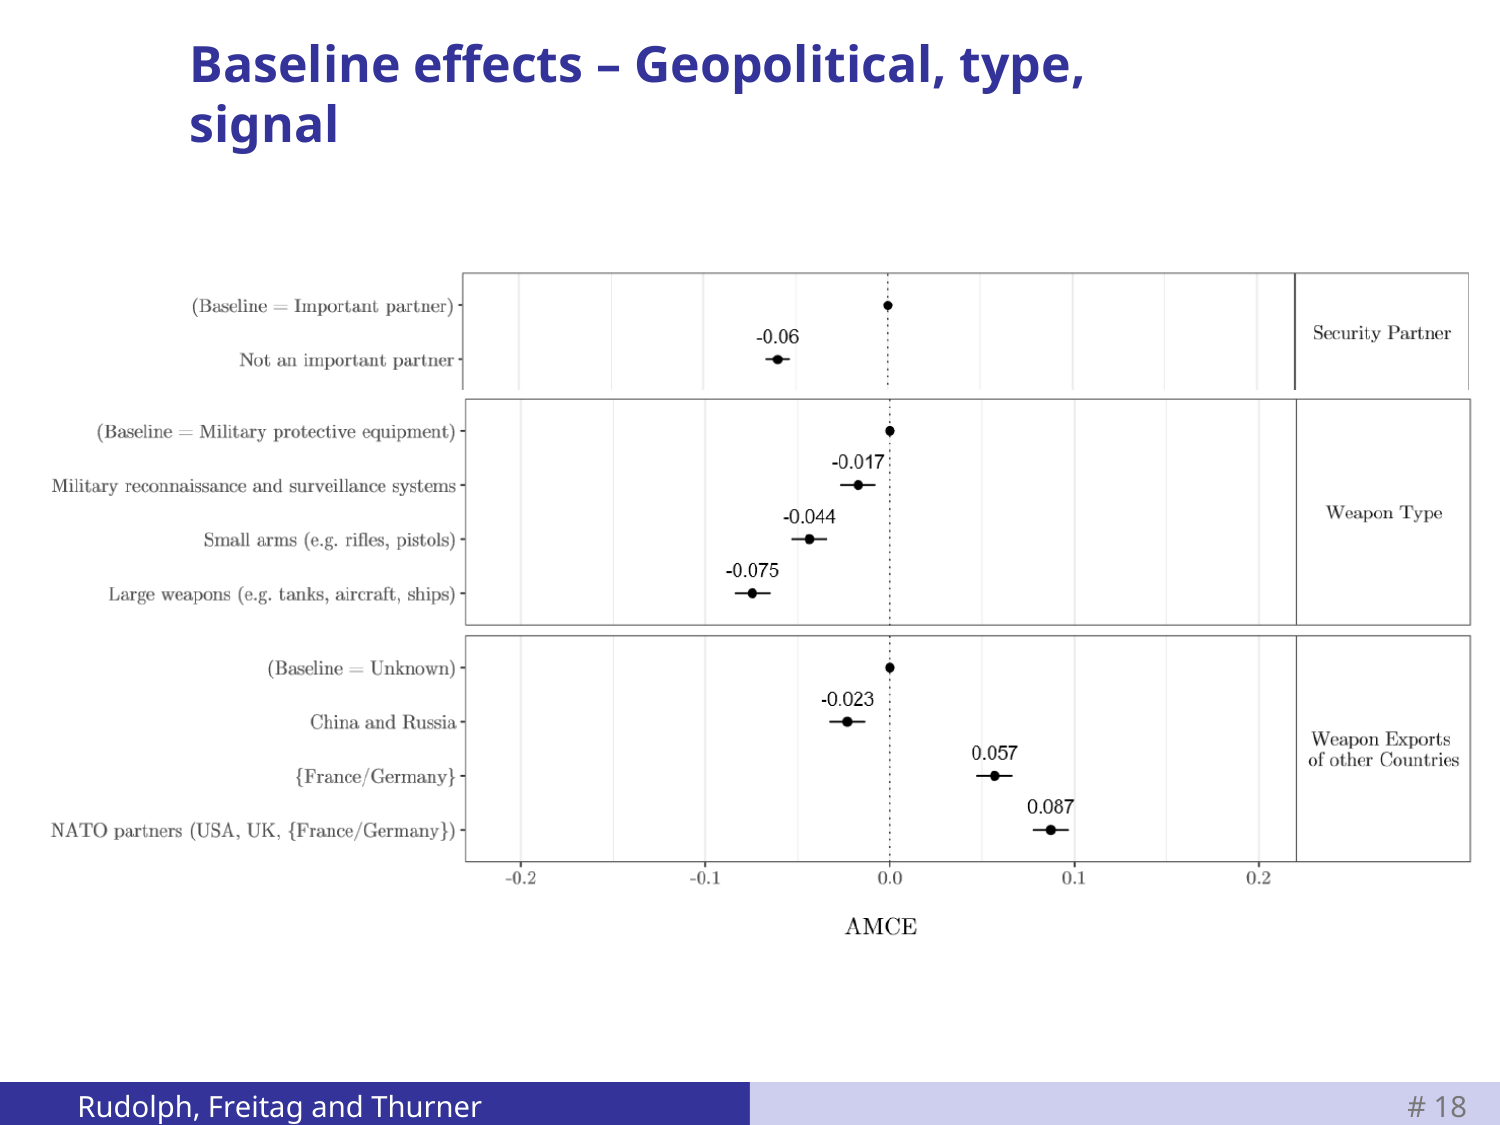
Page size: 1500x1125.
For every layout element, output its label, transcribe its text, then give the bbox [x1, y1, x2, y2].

title Baseline effects – Geopolitical, type, signal [174, 54, 1235, 130]
footer Rudolph, Freitag and Thurner [62, 1080, 951, 1125]
slide_number # 18 [1352, 1080, 1483, 1125]
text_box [0, 266, 1483, 946]
